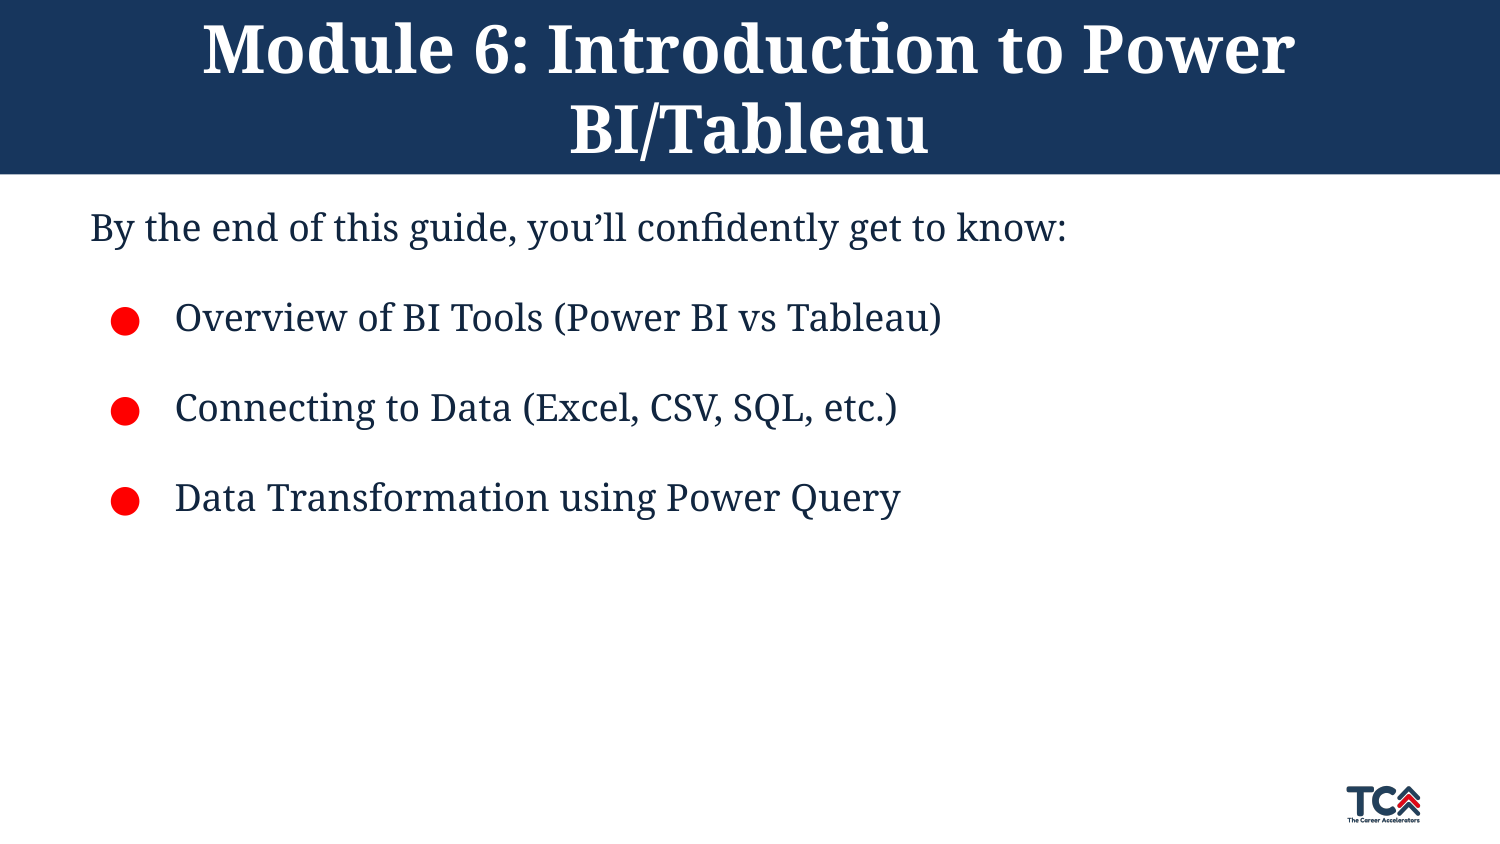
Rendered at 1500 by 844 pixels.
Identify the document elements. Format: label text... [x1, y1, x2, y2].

text_box By the end of this guide, you’ll confidently get to know: Overview of BI Tools (Power BI vs Tableau) Connecting to Data (Excel, CSV, SQL, etc.) Data Transformation using Power Query [74, 196, 1425, 754]
picture [1346, 785, 1421, 824]
title Module 6: Introduction to Power BI/Tableau [0, 0, 1500, 175]
